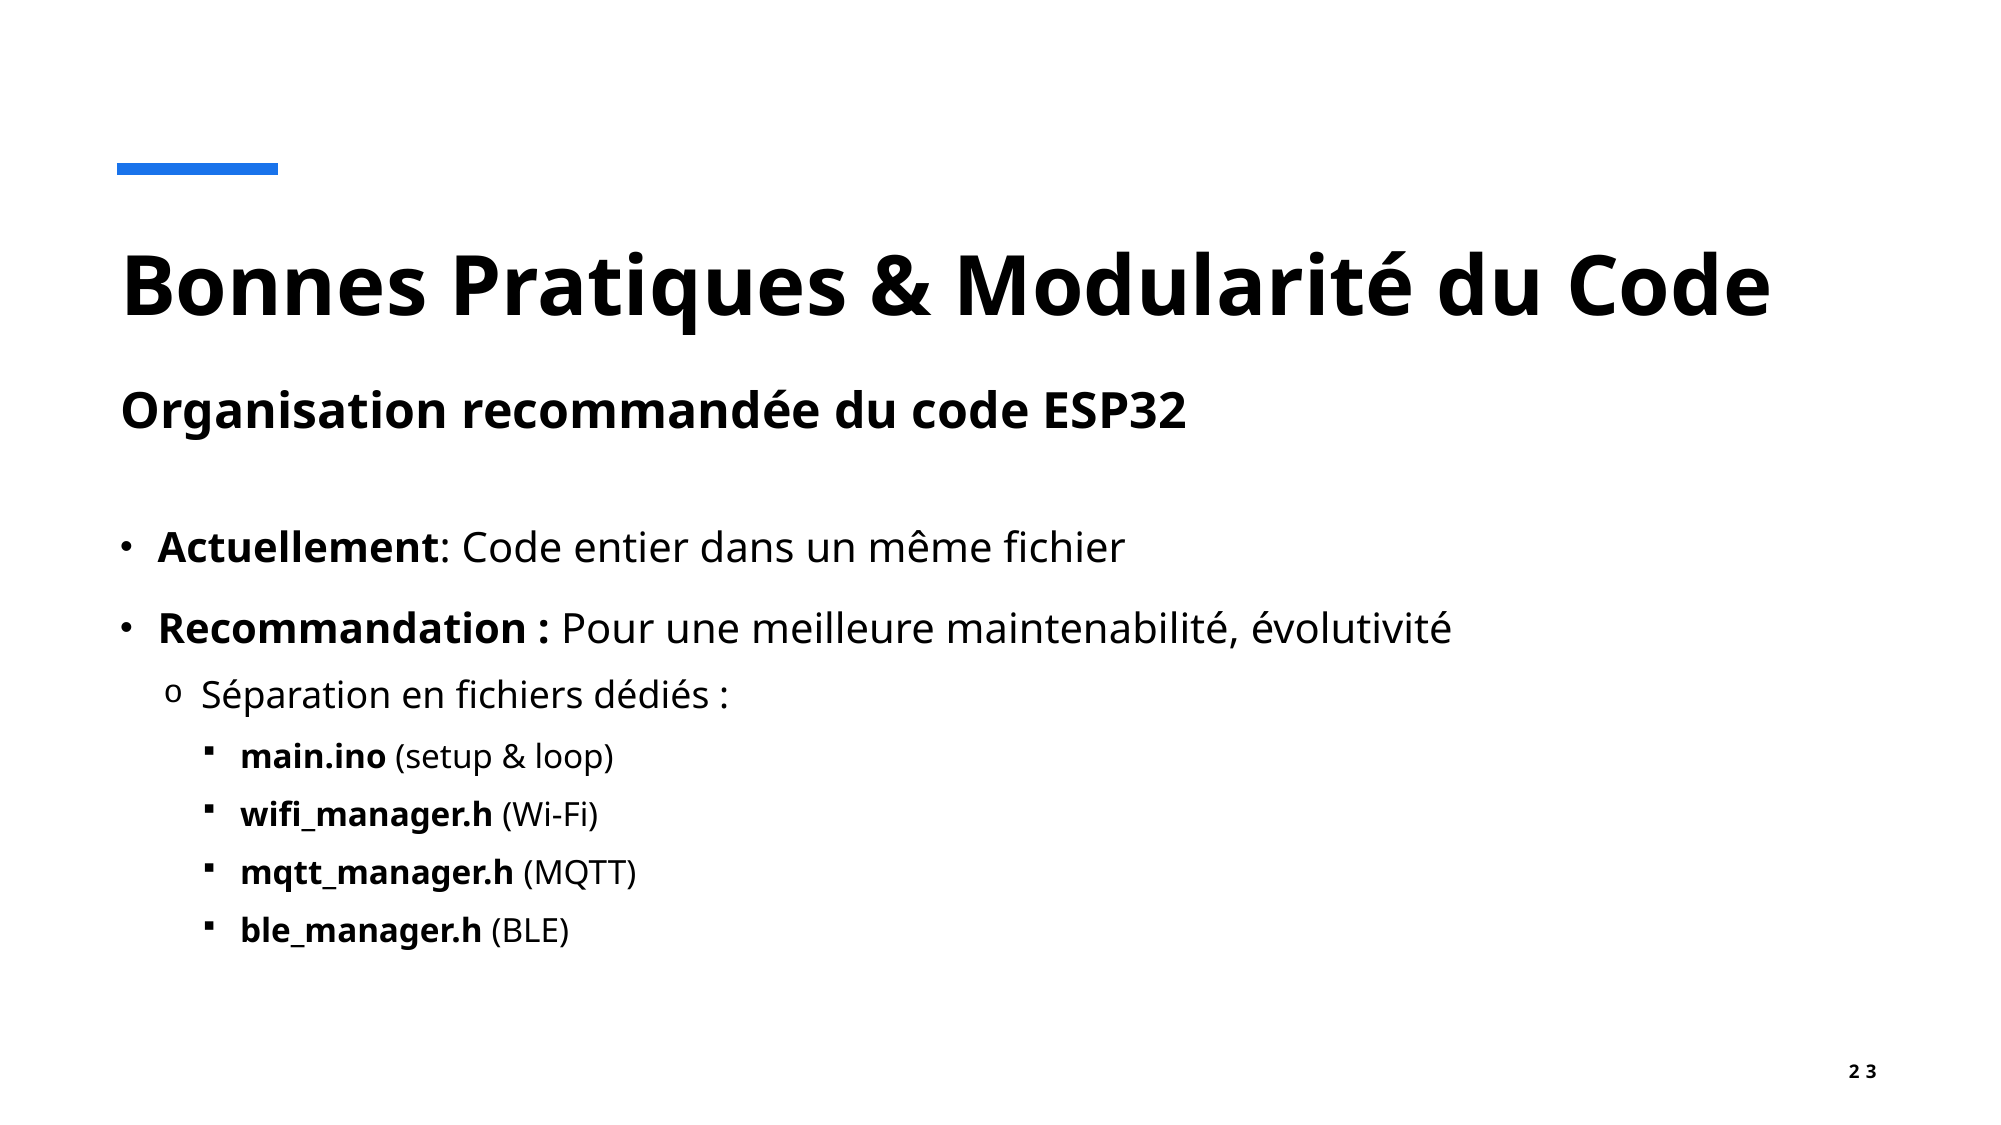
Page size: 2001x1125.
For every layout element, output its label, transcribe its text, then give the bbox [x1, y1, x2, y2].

title Bonnes Pratiques & Modularité du Code [105, 224, 1892, 405]
text_box Organisation recommandée du code ESP32 [105, 371, 1615, 447]
slide_number 23 [1772, 1042, 1892, 1103]
list Actuellement: Code entier dans un même fichier Recommandation : Pour une meilleure maintenabilité, évolutivité Séparation en fichiers dédiés : main.ino (setup & loop) wifi_manager.h (Wi-Fi) mqtt_manager.h (MQTT) ble_manager.h (BLE) [105, 503, 1892, 1121]
